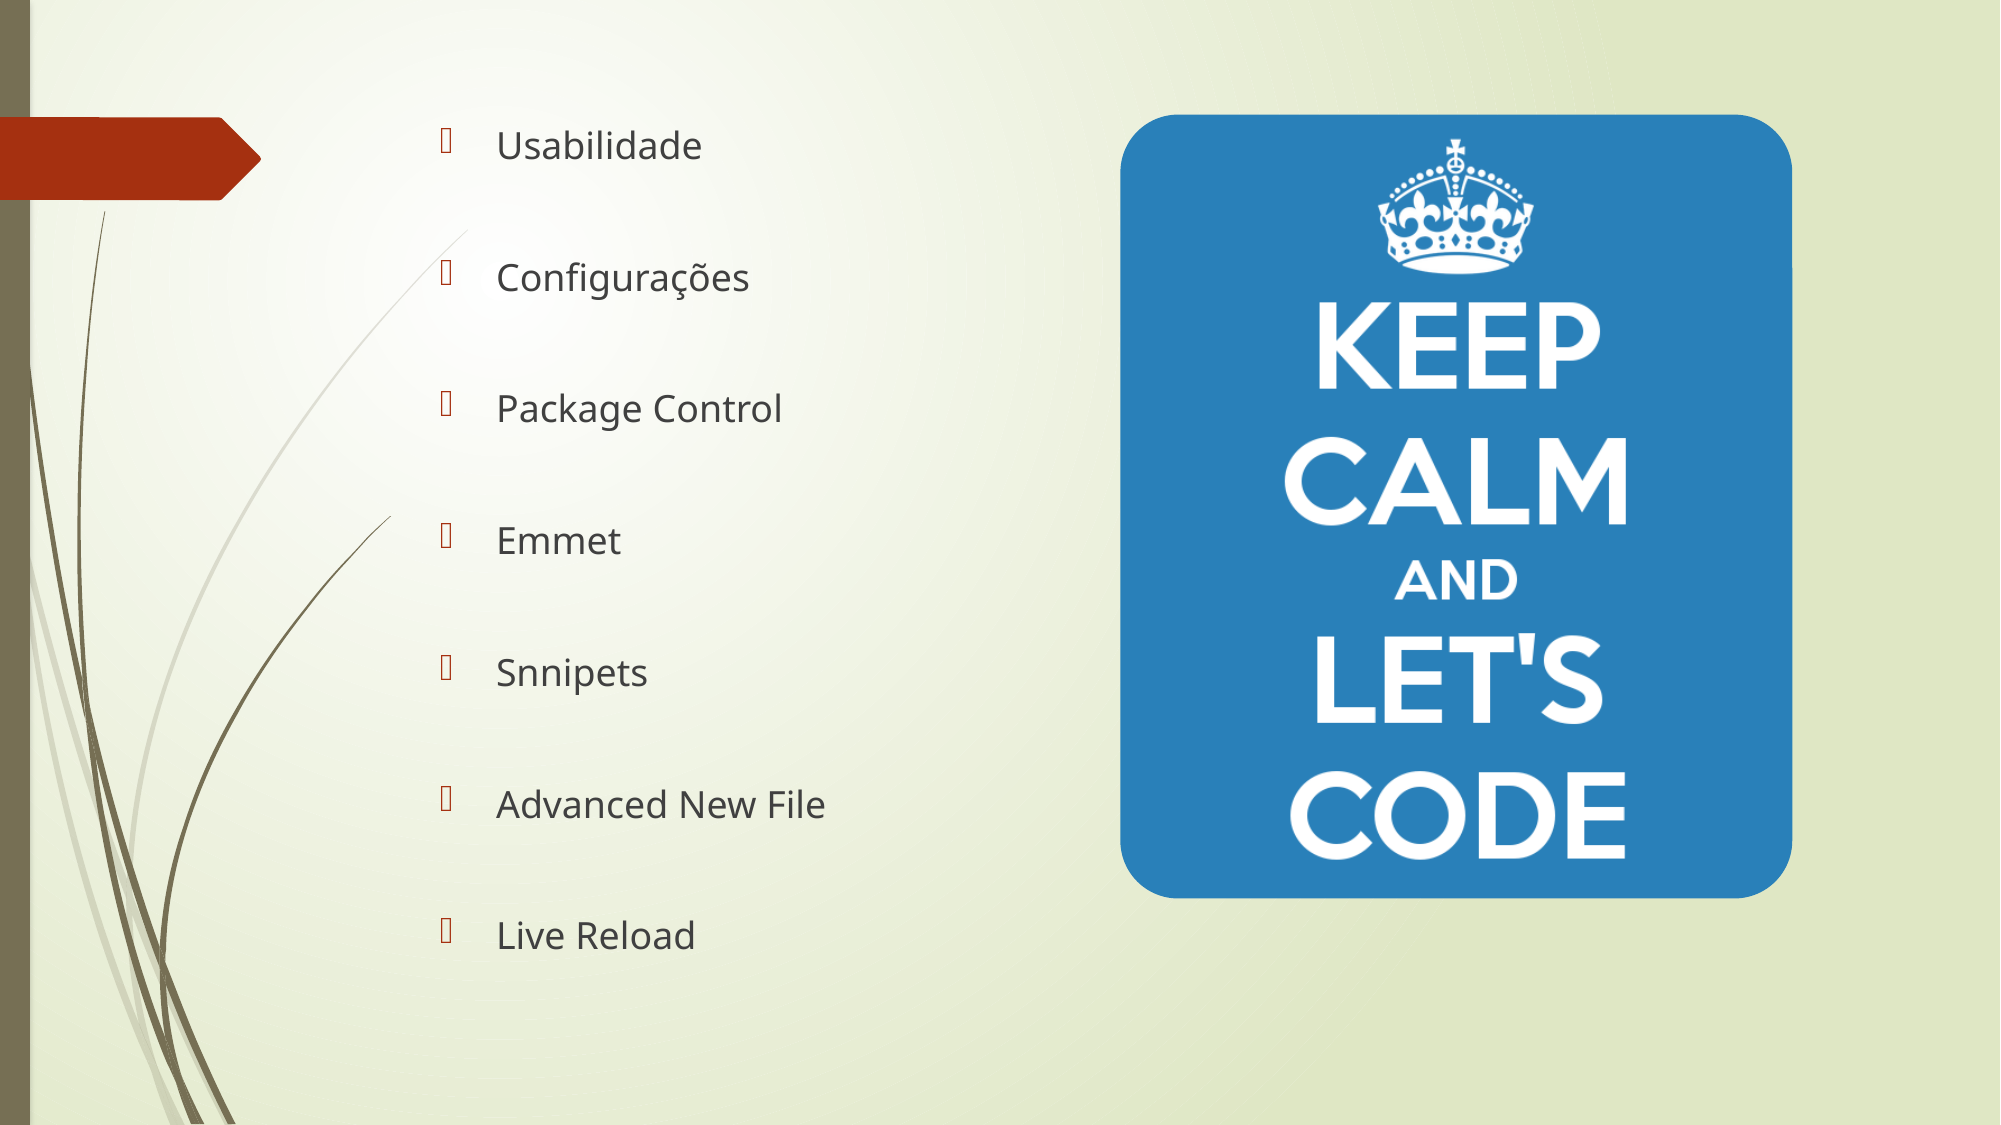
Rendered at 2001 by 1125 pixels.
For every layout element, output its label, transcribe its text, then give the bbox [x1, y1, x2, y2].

list Usabilidade Configurações Package Control Emmet Snnipets Advanced New File Live Reload [424, 114, 1888, 970]
picture [1120, 114, 1793, 899]
